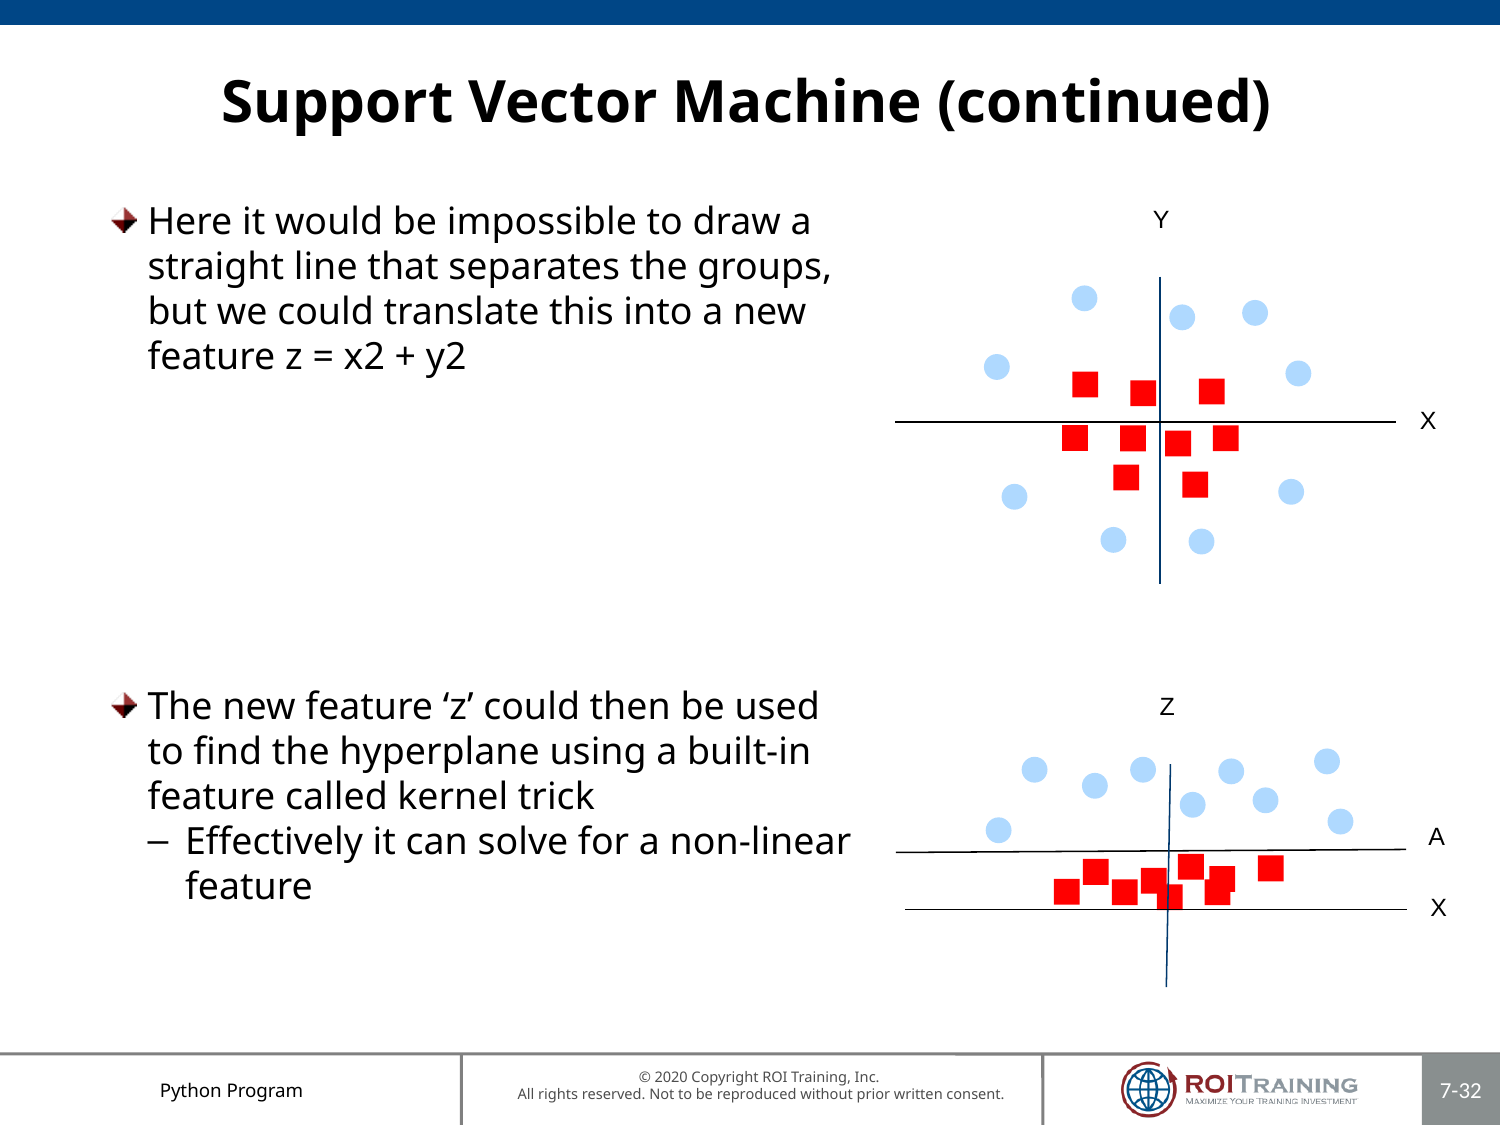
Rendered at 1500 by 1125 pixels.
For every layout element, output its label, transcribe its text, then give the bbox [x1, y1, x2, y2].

list Here it would be impossible to draw a straight line that separates the groups, but we could translate this into a new feature z = x2 + y2 The new feature ‘z’ could then be used to find the hyperplane using a built-in feature called kernel trick Effectively it can solve for a non-linear feature [95, 189, 875, 1022]
title Support Vector Machine (continued) [172, 47, 1322, 151]
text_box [894, 195, 1457, 585]
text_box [895, 683, 1469, 988]
picture [1113, 1060, 1362, 1118]
picture [110, 206, 137, 233]
picture [110, 691, 137, 718]
